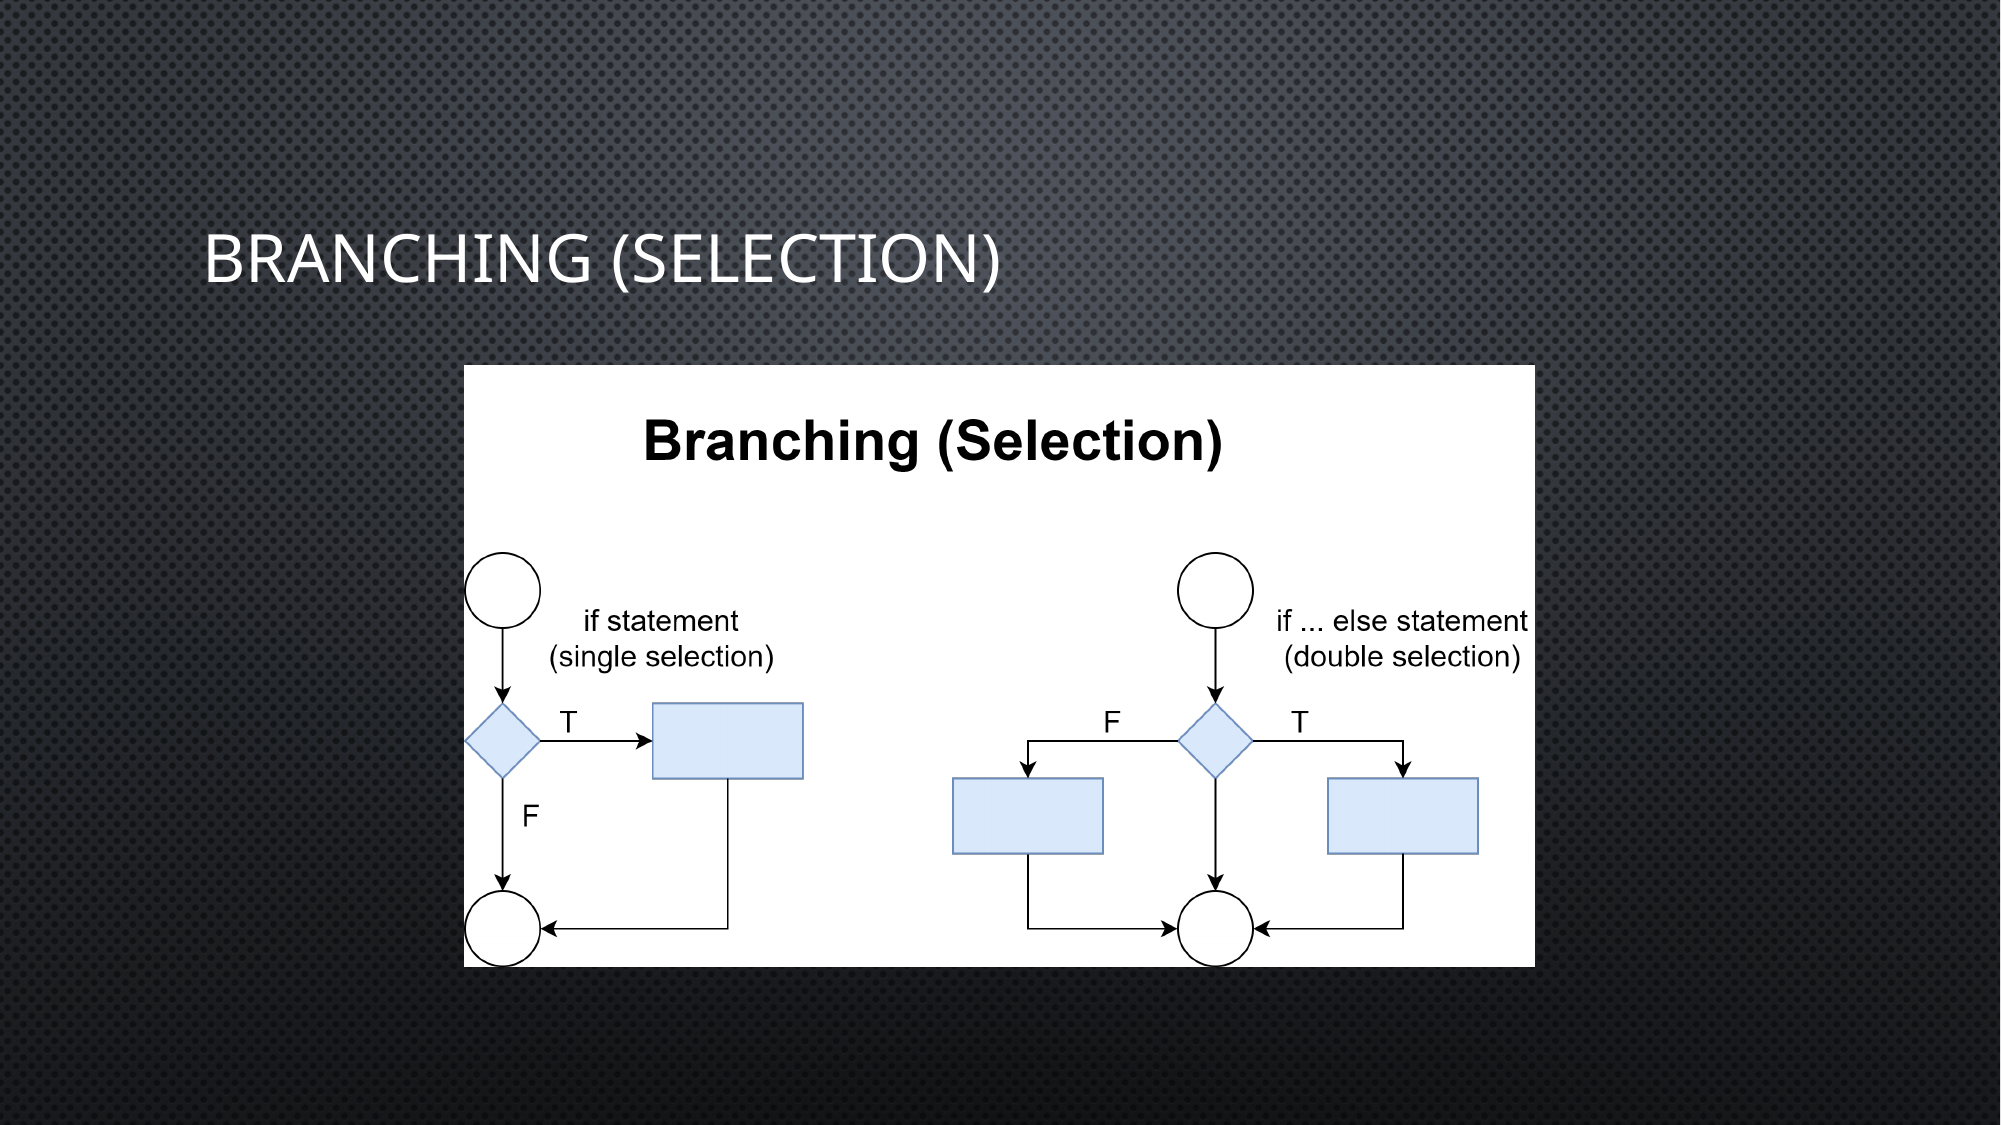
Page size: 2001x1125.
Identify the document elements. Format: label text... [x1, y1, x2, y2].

title Branching (Selection) [187, 99, 1813, 413]
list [464, 364, 1536, 967]
